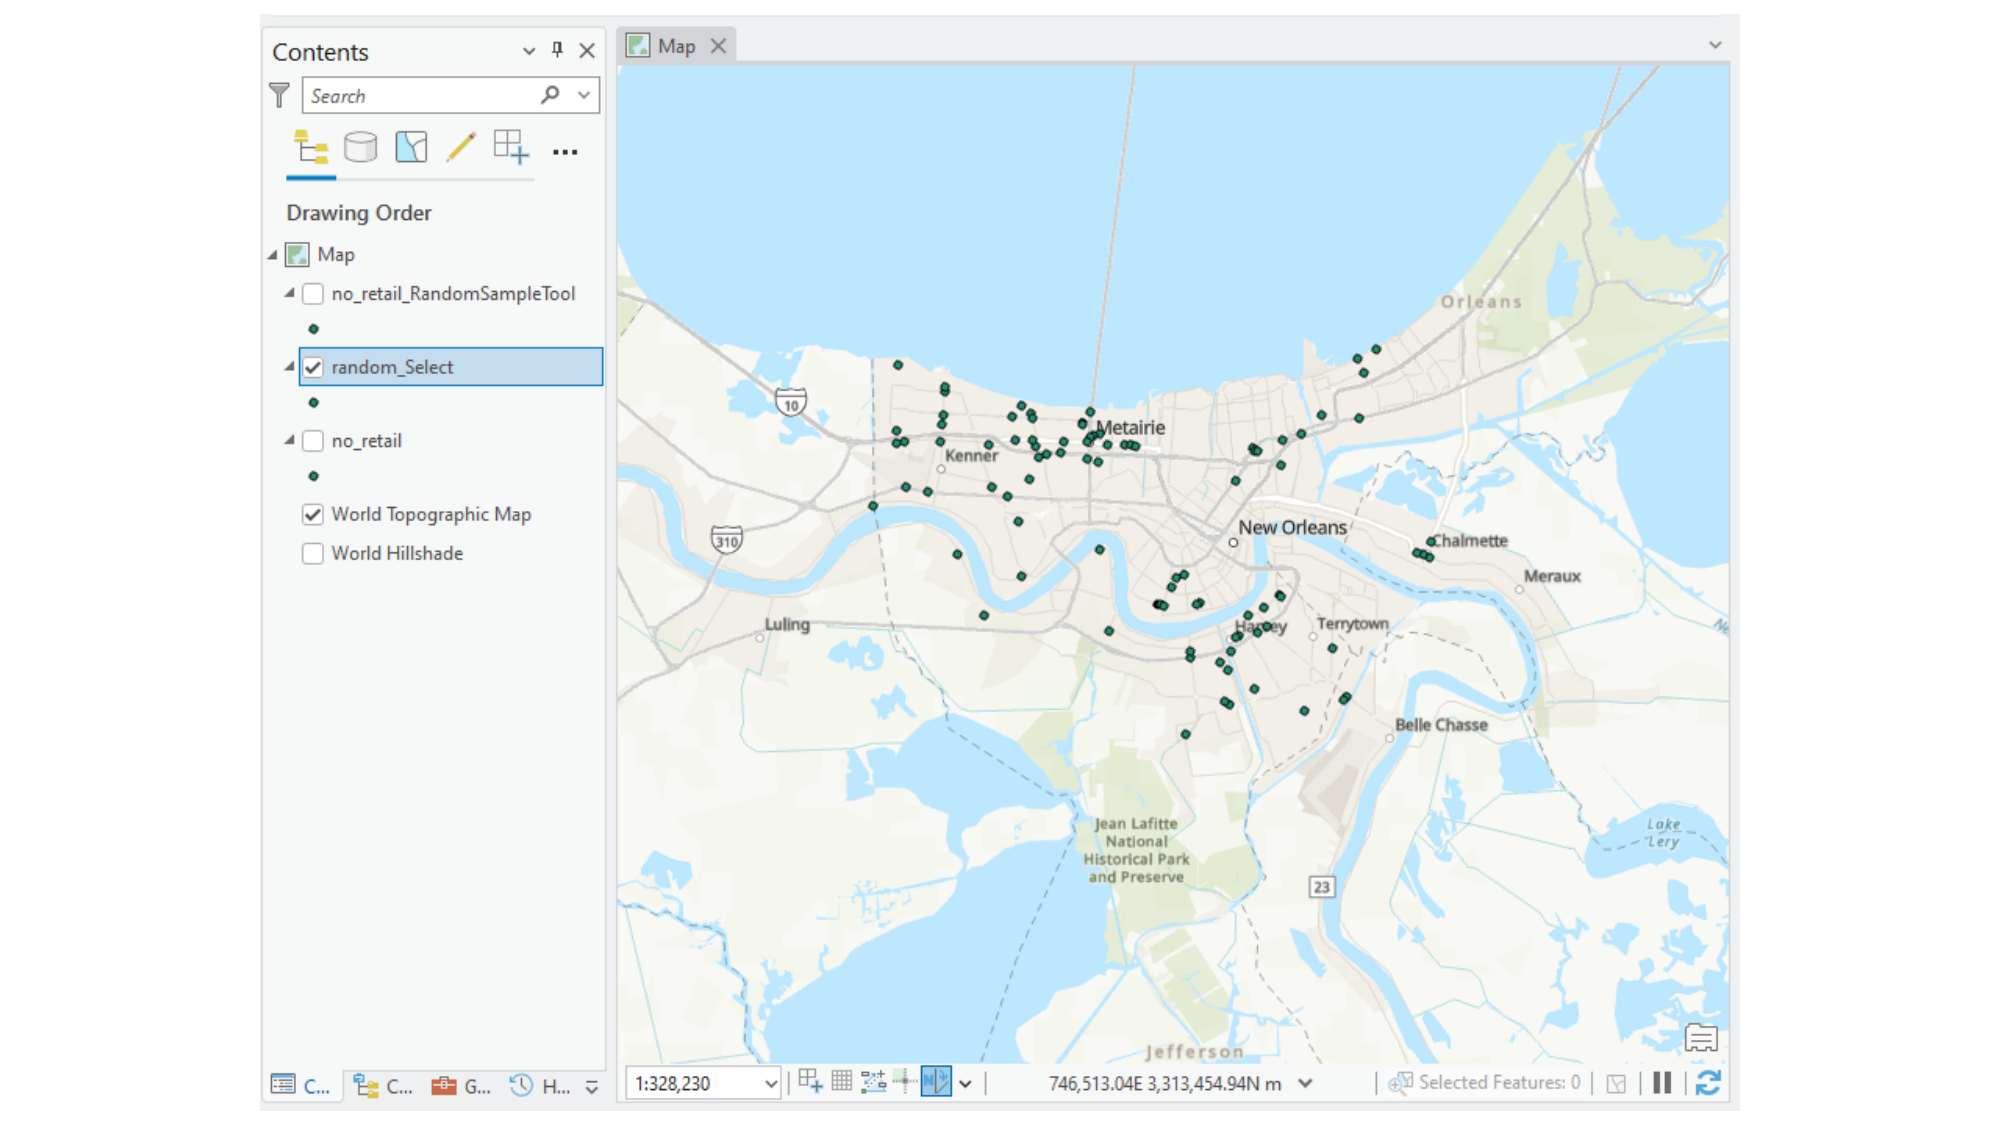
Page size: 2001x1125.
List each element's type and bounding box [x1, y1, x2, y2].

picture [259, 14, 1741, 1111]
